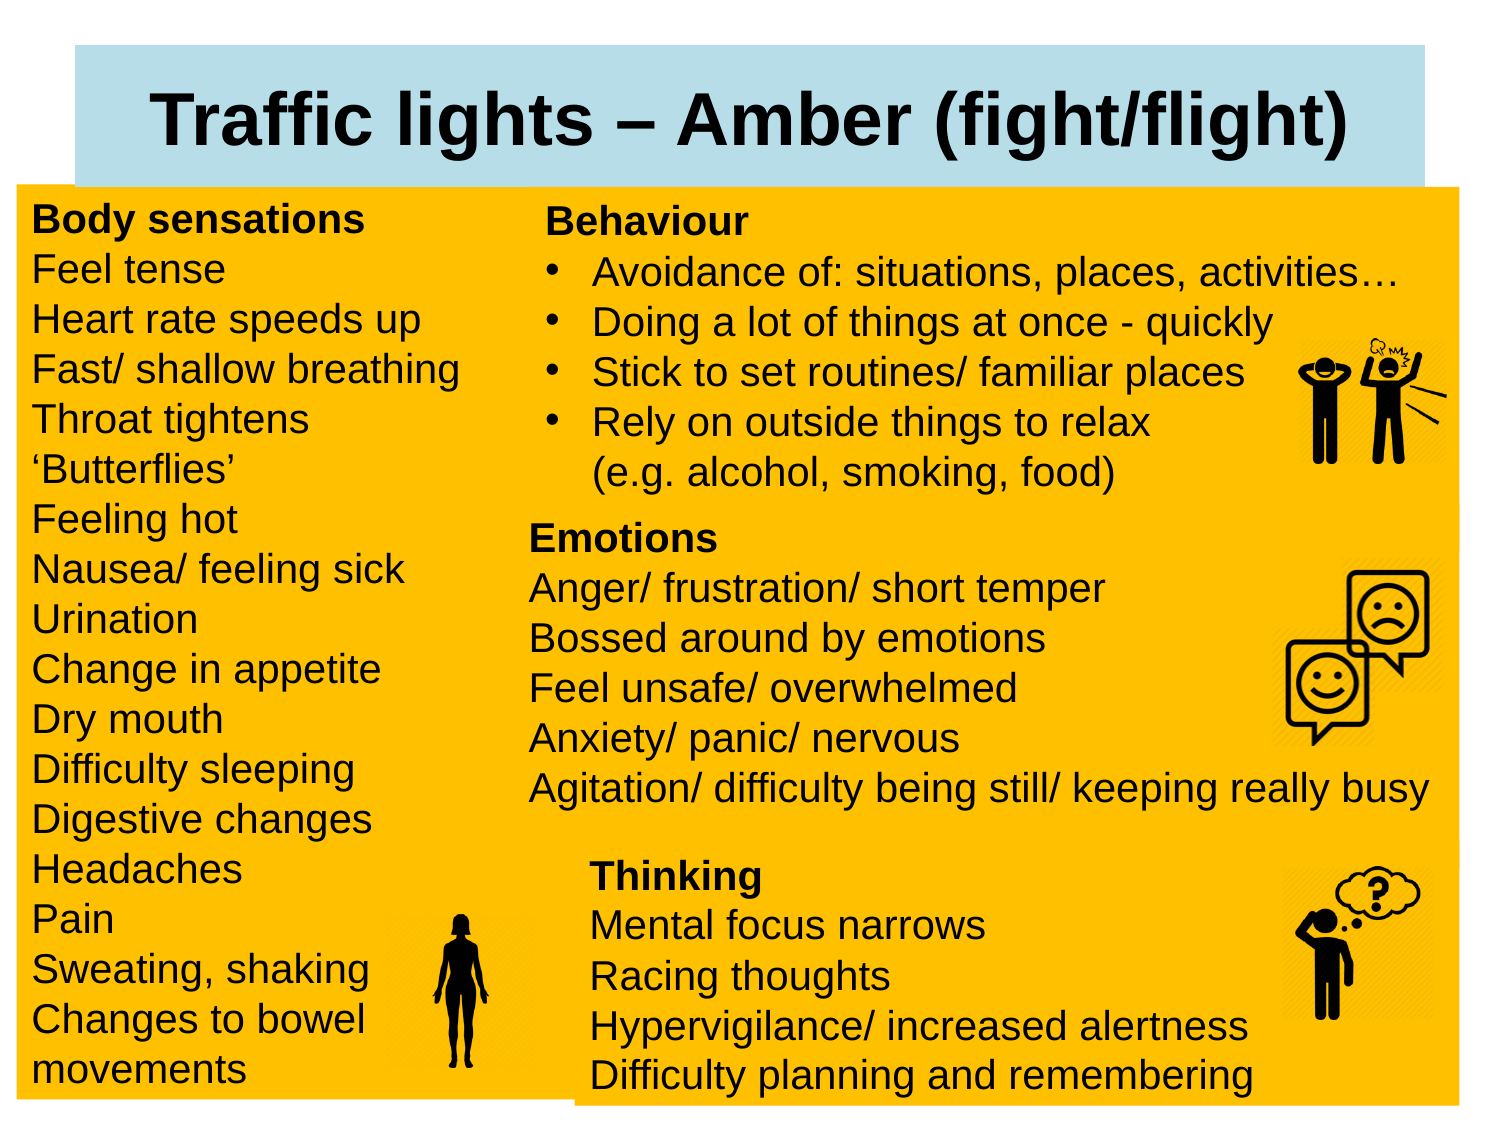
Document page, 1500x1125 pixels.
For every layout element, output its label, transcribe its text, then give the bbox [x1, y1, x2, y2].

title Traffic lights – Amber (fight/flight) [75, 45, 1425, 187]
text_box Emotions Anger/ frustration/ short temper Bossed around by emotions Feel unsafe/ overwhelmed Anxiety/ panic/ nervous Agitation/ difficulty being still/ keeping really busy [513, 503, 1460, 869]
picture [1280, 866, 1434, 1020]
text_box Behaviour Avoidance of: situations, places, activities… Doing a lot of things at once - quickly Stick to set routines/ familiar places Rely on outside things to relax (e.g. alcohol, smoking, food) [530, 186, 1460, 503]
picture [1270, 557, 1445, 747]
text_box Thinking Mental focus narrows Racing thoughts Hypervigilance/ increased alertness Difficulty planning and remembering [574, 840, 1460, 1106]
text_box Body sensations Feel tense Heart rate speeds up Fast/ shallow breathing Throat tightens ‘Butterflies’ Feeling hot Nausea/ feeling sick Urination Change in appetite Dry mouth Difficulty sleeping Digestive changes Headaches Pain Sweating, shaking Changes to bowel movements [16, 184, 574, 1100]
picture [1297, 337, 1447, 465]
picture [383, 914, 537, 1068]
